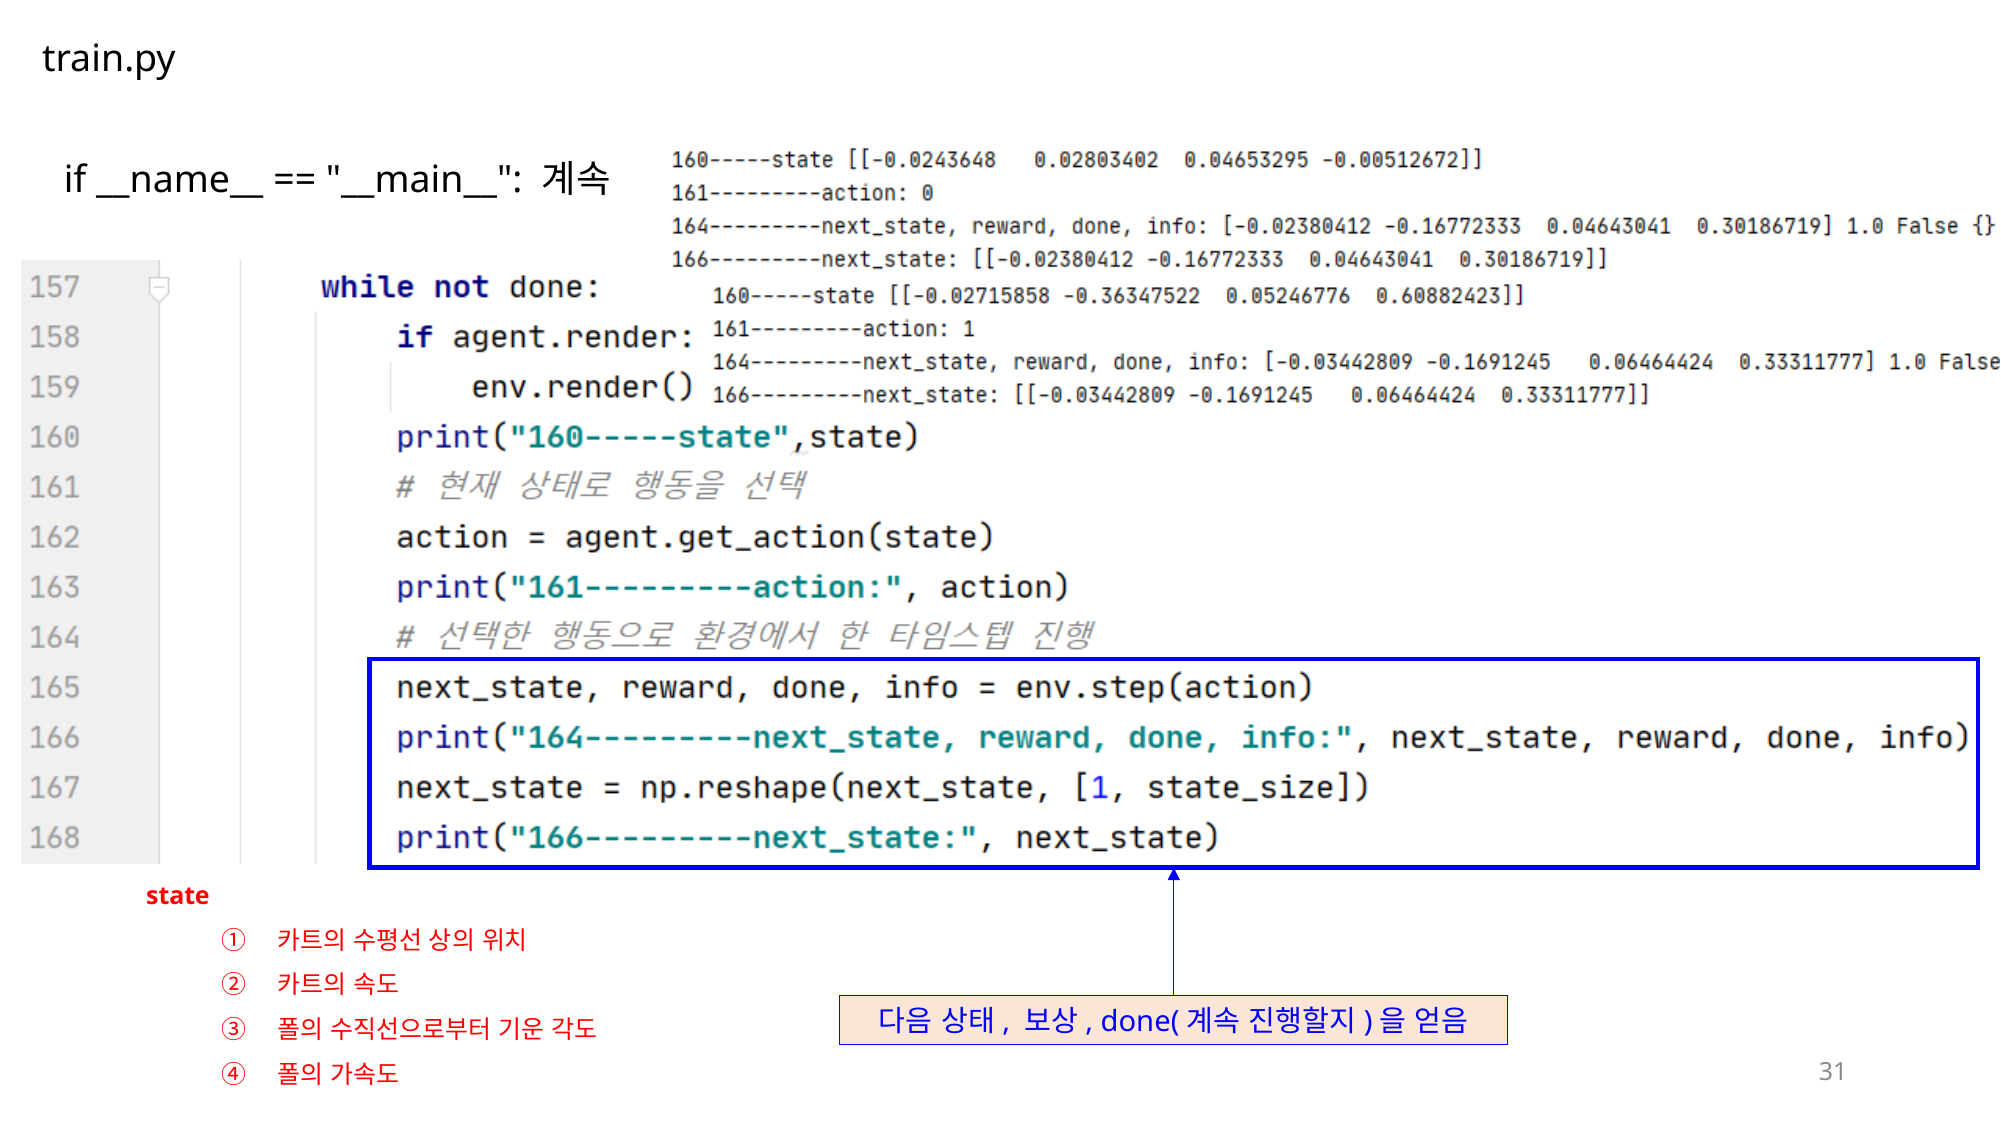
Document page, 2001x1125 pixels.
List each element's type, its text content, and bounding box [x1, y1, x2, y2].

slide_number 30 [1412, 1042, 1863, 1103]
text_box 다음 상태, 보상, done(계속 진행할지)을 얻음 [839, 995, 1508, 1045]
text_box train.py [27, 26, 191, 87]
text_box [661, 865, 1979, 869]
text_box if __name__ == "__main__": 계속 [49, 147, 626, 208]
picture [21, 147, 2000, 865]
text_box state 카트의 수평선 상의 위치 카트의 속도 폴의 수직선으로부터 기운 각도 폴의 가속도 [0, 856, 661, 1097]
